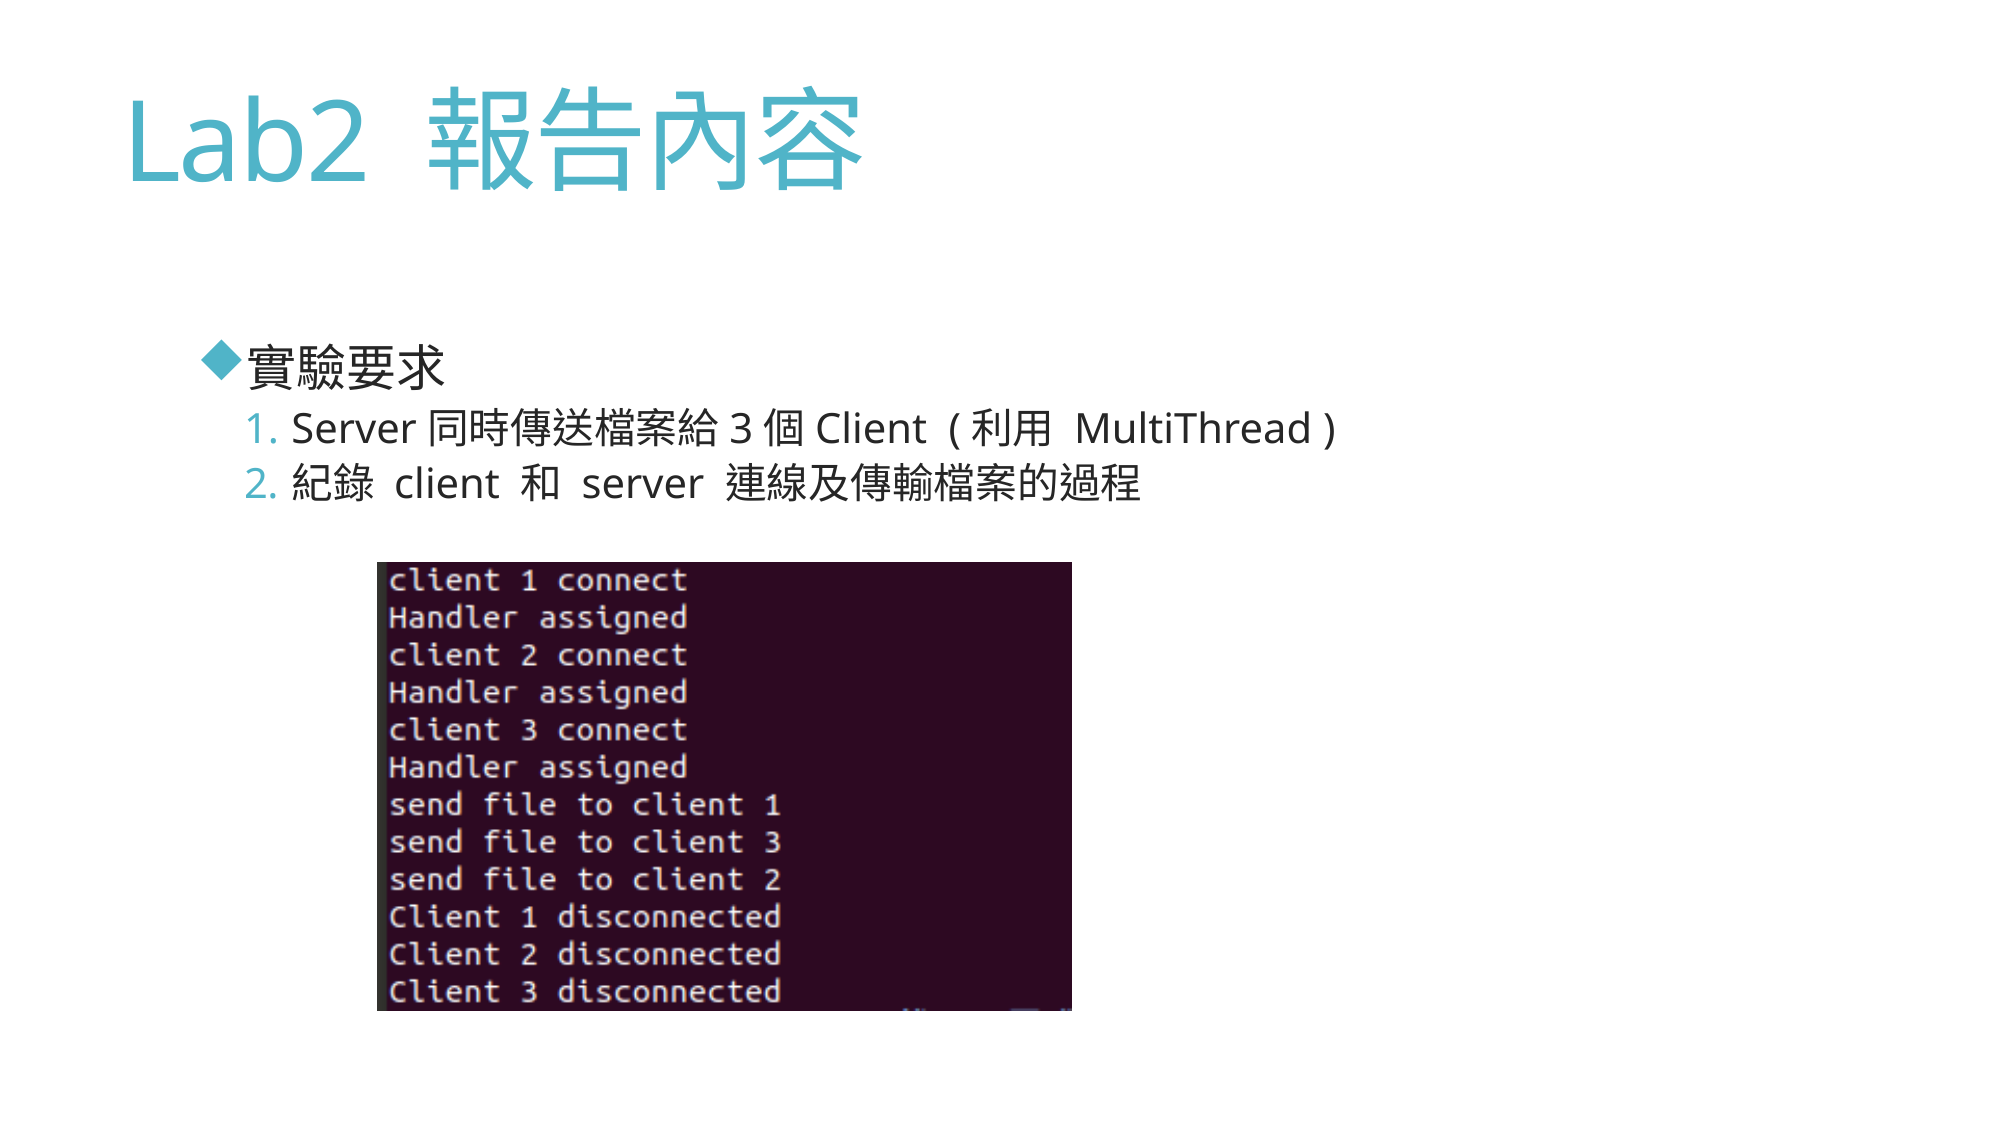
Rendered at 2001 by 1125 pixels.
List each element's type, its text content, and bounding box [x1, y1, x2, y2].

text_box 實驗要求 Server同時傳送檔案給3個Client (利用 MultiThread ) 紀錄 client 和 server 連線及傳輸檔案的過程 [182, 338, 1650, 1028]
text_box Lab2 報告內容 [107, 81, 1875, 354]
picture [377, 562, 1072, 1012]
